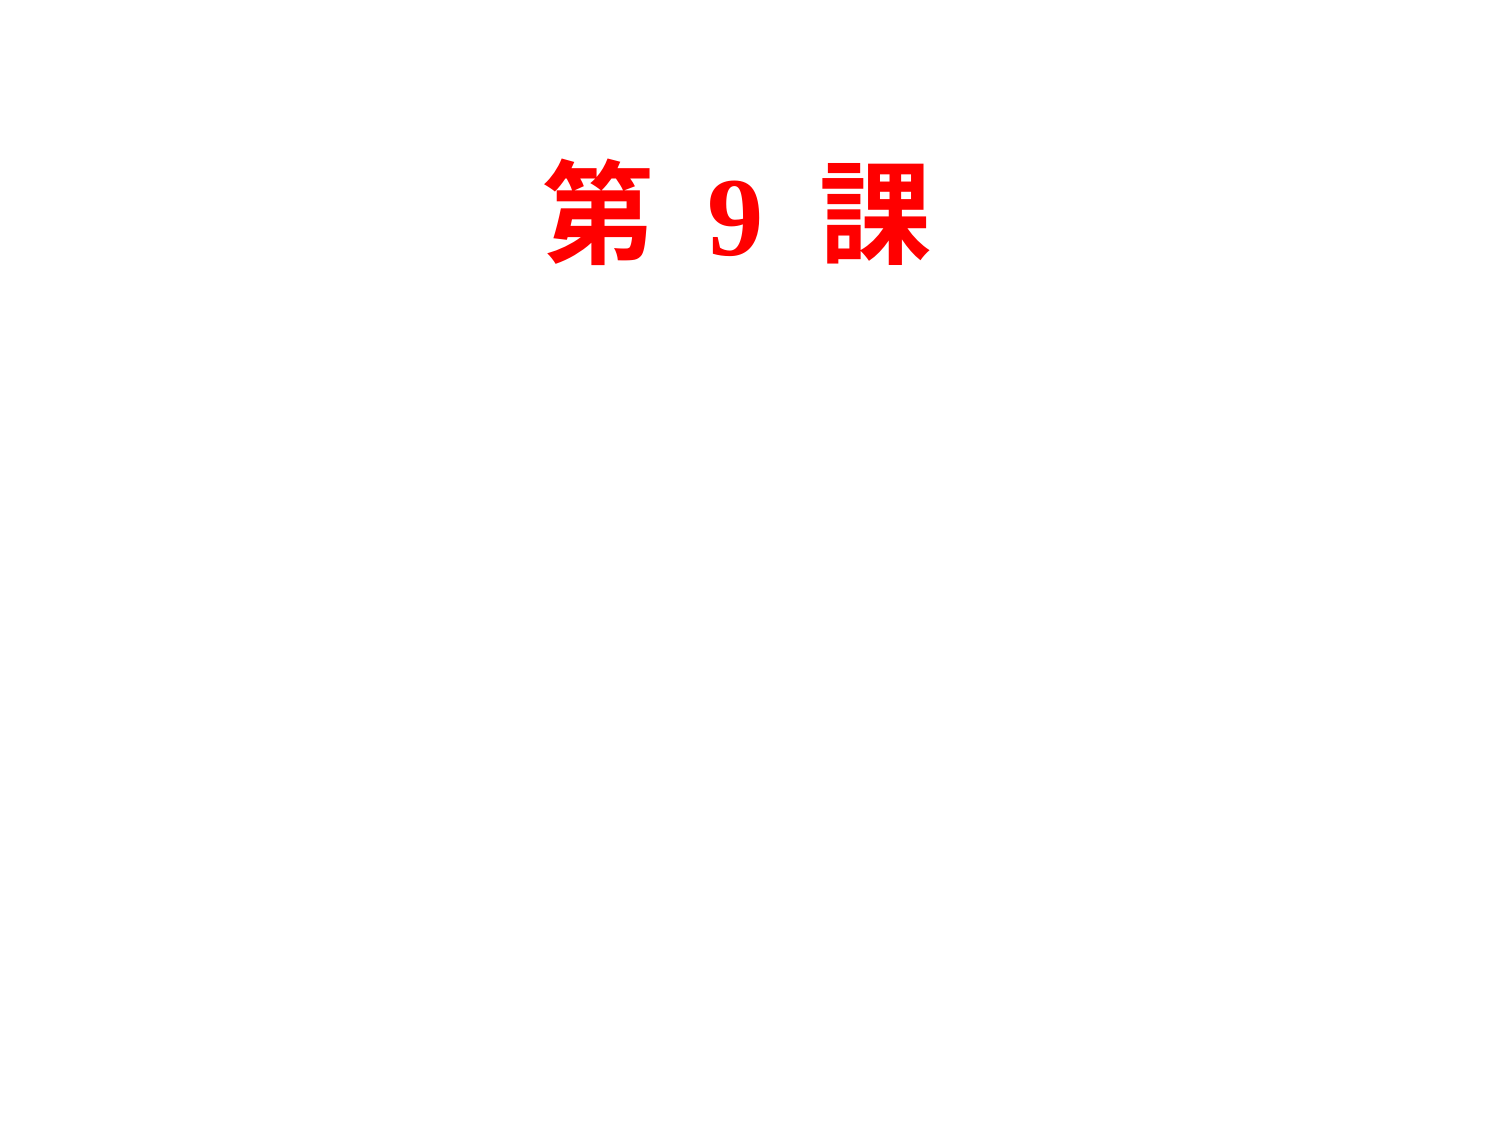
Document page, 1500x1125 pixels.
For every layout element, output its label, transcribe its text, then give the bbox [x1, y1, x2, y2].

text_box 第 9 課 [450, 135, 1025, 286]
